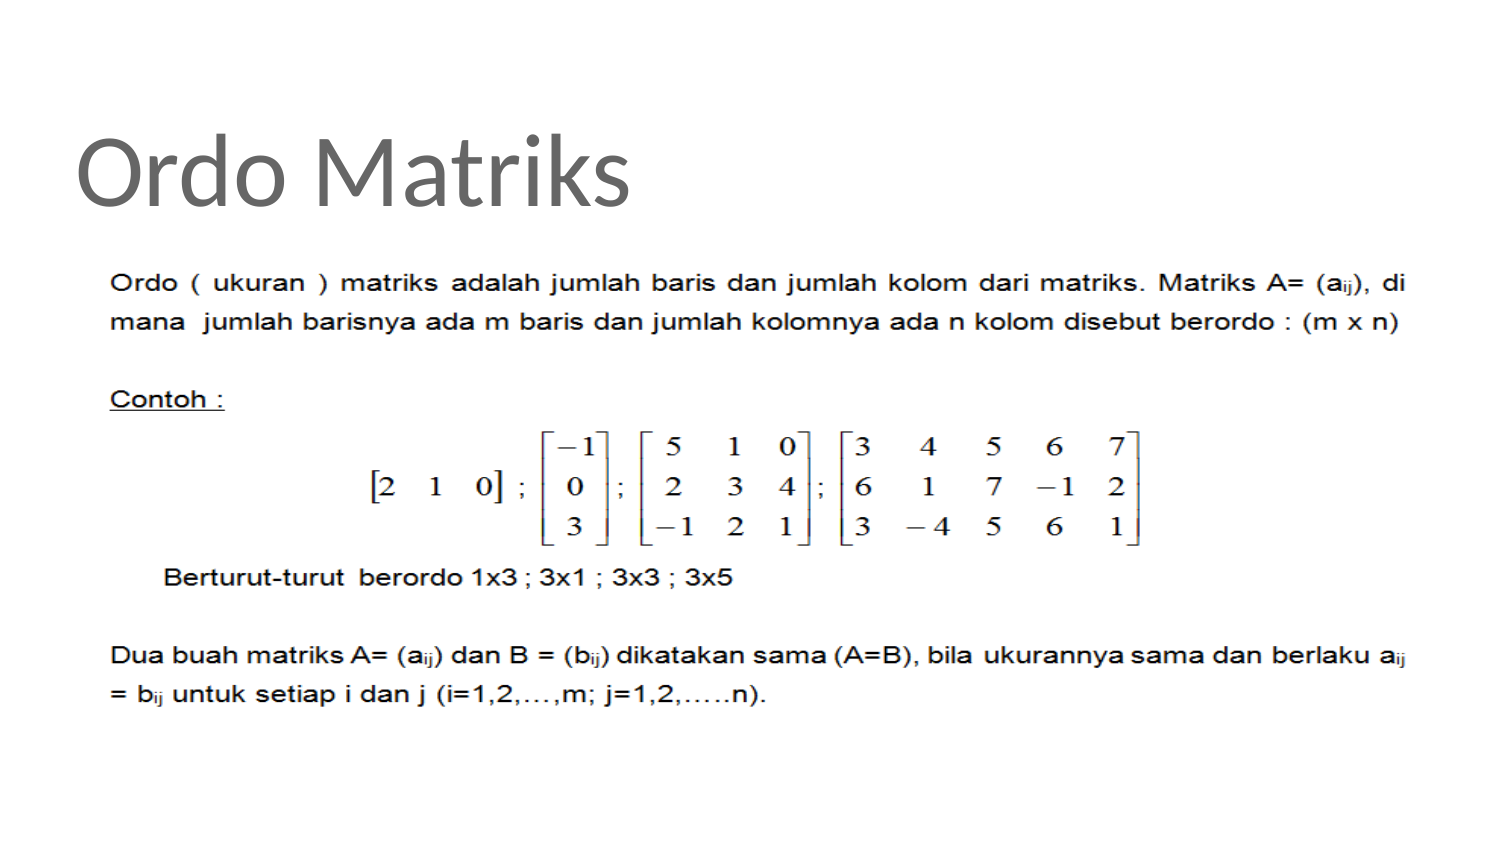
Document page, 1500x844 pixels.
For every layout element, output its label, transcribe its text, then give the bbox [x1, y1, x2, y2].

title Ordo Matriks [75, 86, 1425, 228]
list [74, 267, 1426, 749]
